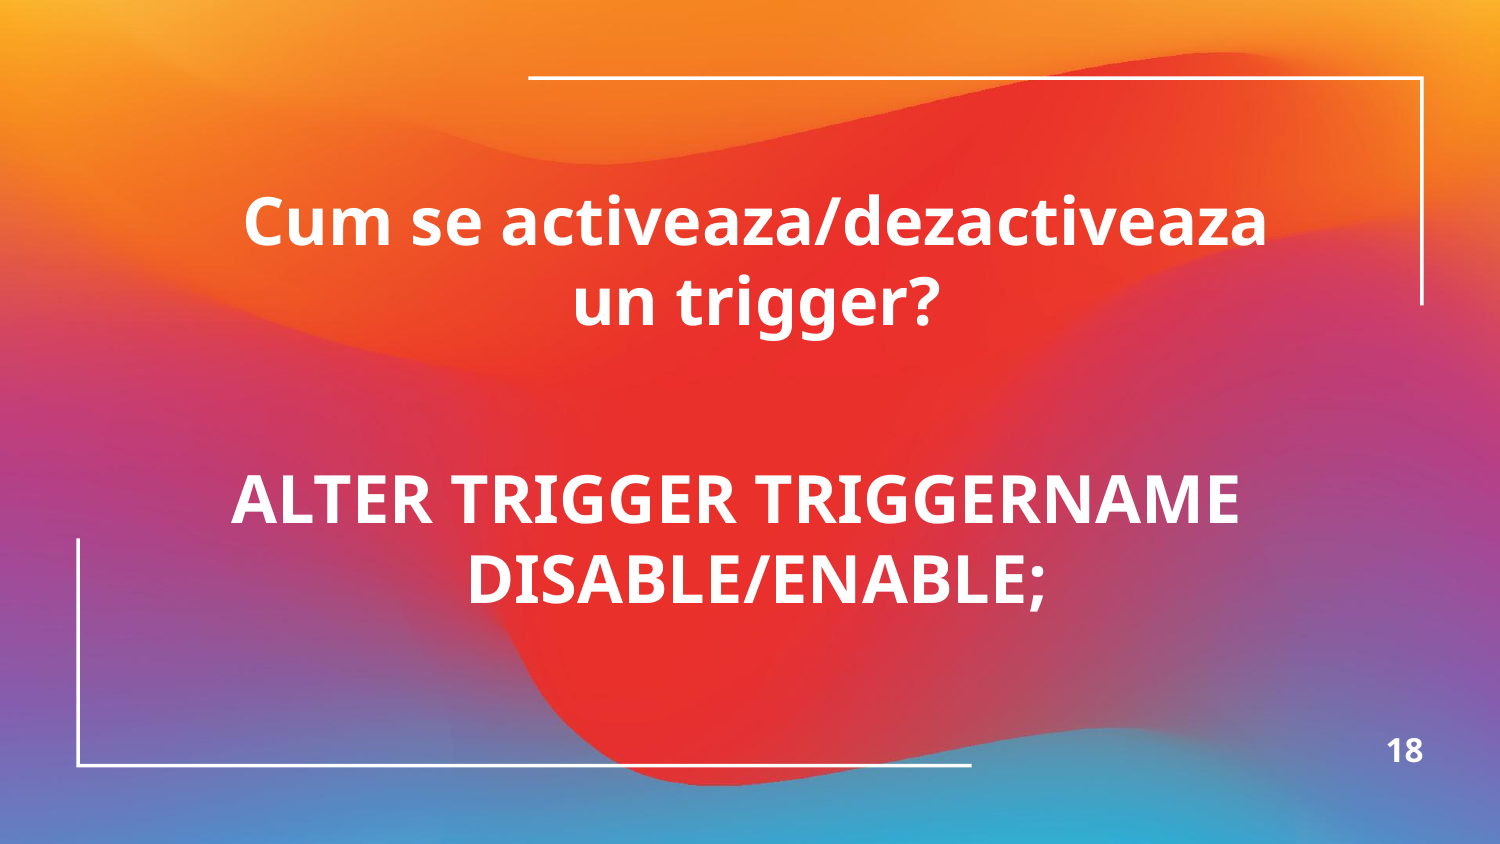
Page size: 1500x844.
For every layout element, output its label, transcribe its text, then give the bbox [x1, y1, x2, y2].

picture [0, 0, 1500, 844]
text_box Cum se activeaza/dezactiveaza un trigger? [212, 171, 1300, 347]
slide_number 18 [1347, 696, 1424, 775]
text_box ALTER TRIGGER TRIGGERNAME DISABLE/ENABLE; [162, 449, 1350, 624]
